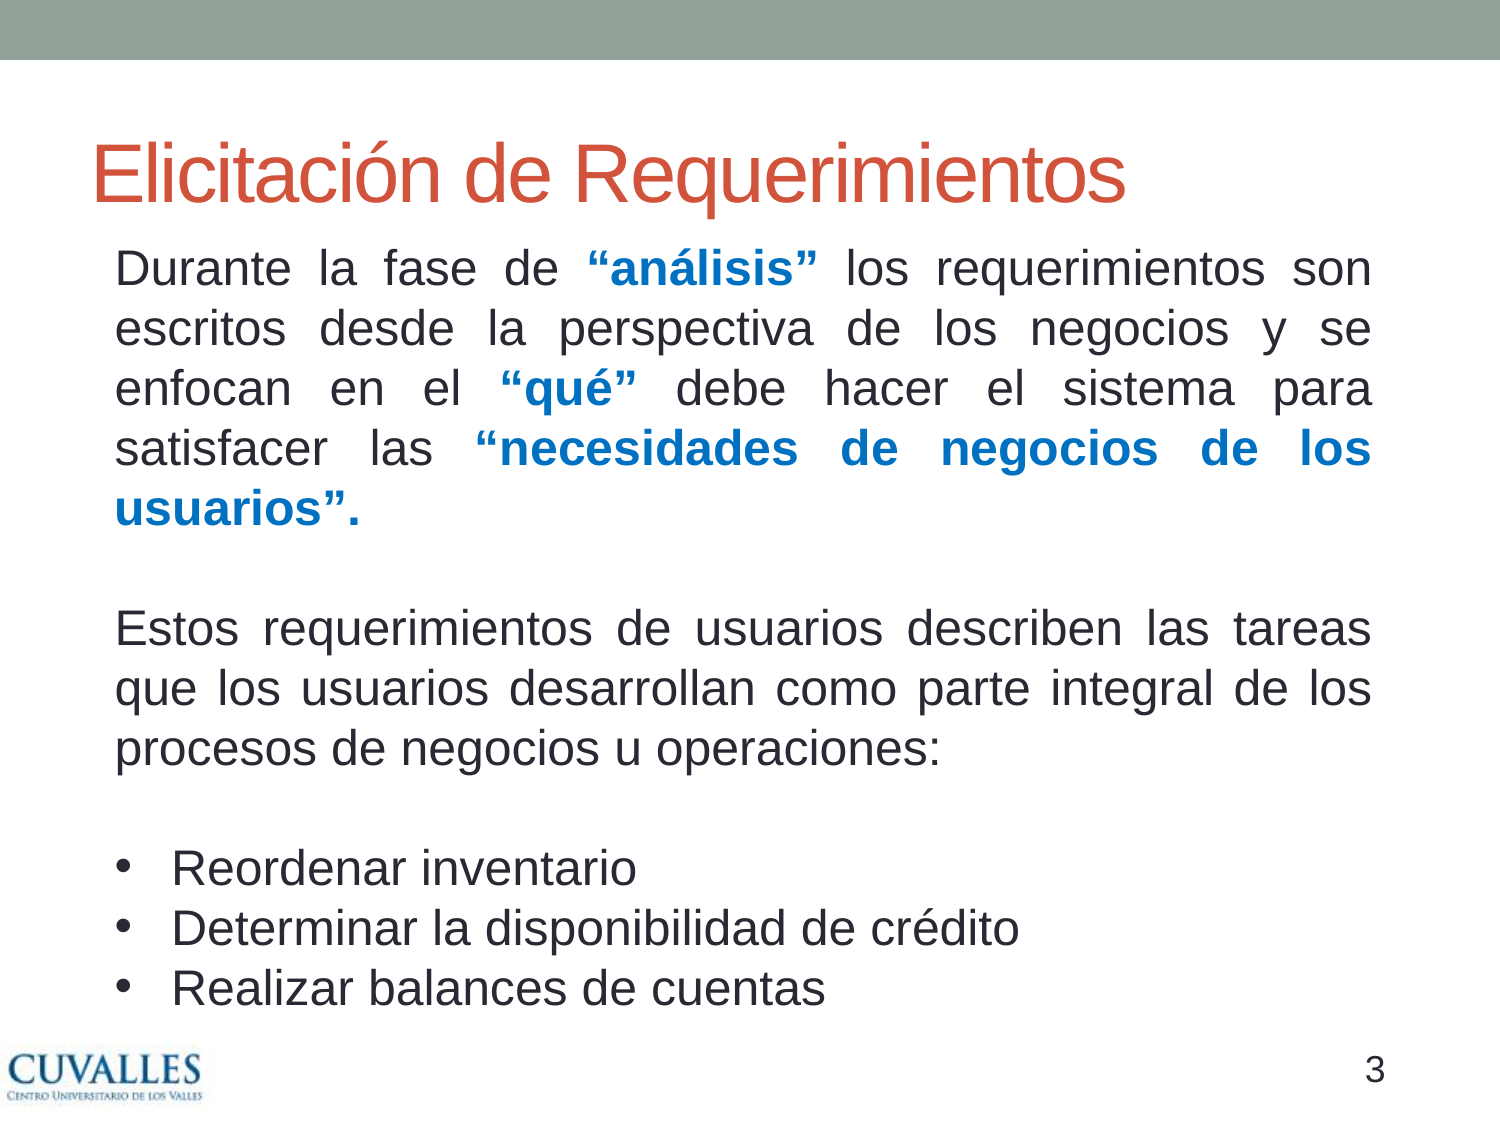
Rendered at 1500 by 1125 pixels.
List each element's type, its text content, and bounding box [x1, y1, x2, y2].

title Elicitación de Requerimientos [75, 87, 1425, 250]
picture [0, 1037, 99, 1113]
text_box Durante la fase de “análisis” los requerimientos son escritos desde la perspectiva de los negocios y se enfocan en el “qué” debe hacer el sistema para satisfacer las “necesidades de negocios de los usuarios”. Estos requerimientos de usuarios describen las tareas que los usuarios desarrollan como parte integral de los procesos de negocios u operaciones: Reordenar inventario Determinar la disponibilidad de crédito Realizar balances de cuentas [99, 227, 1388, 1125]
slide_number 2 [1350, 1037, 1500, 1092]
